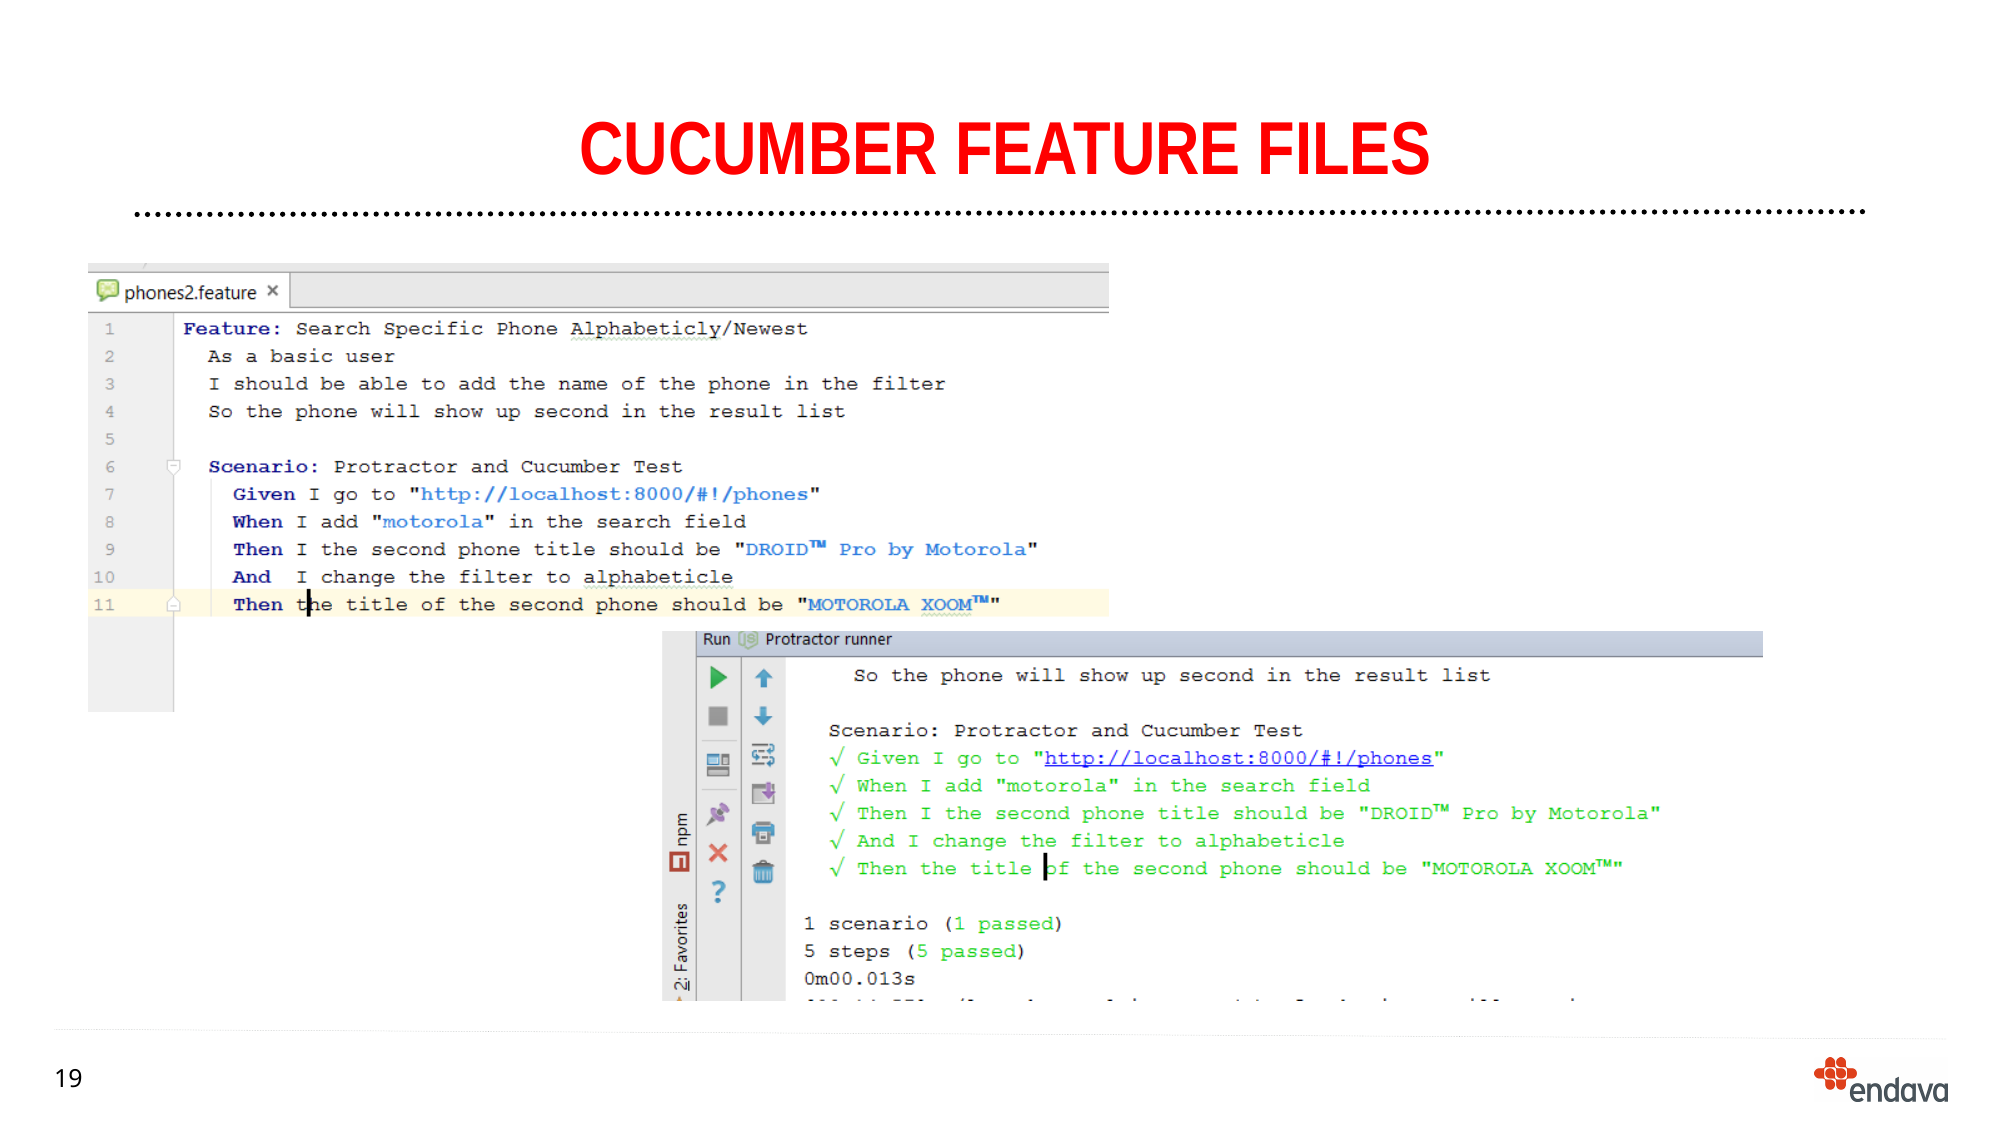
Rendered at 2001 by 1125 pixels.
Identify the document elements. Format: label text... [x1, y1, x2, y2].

picture [88, 263, 1763, 1001]
title Cucumber feature files [198, 26, 1812, 195]
picture [1814, 1057, 1948, 1102]
